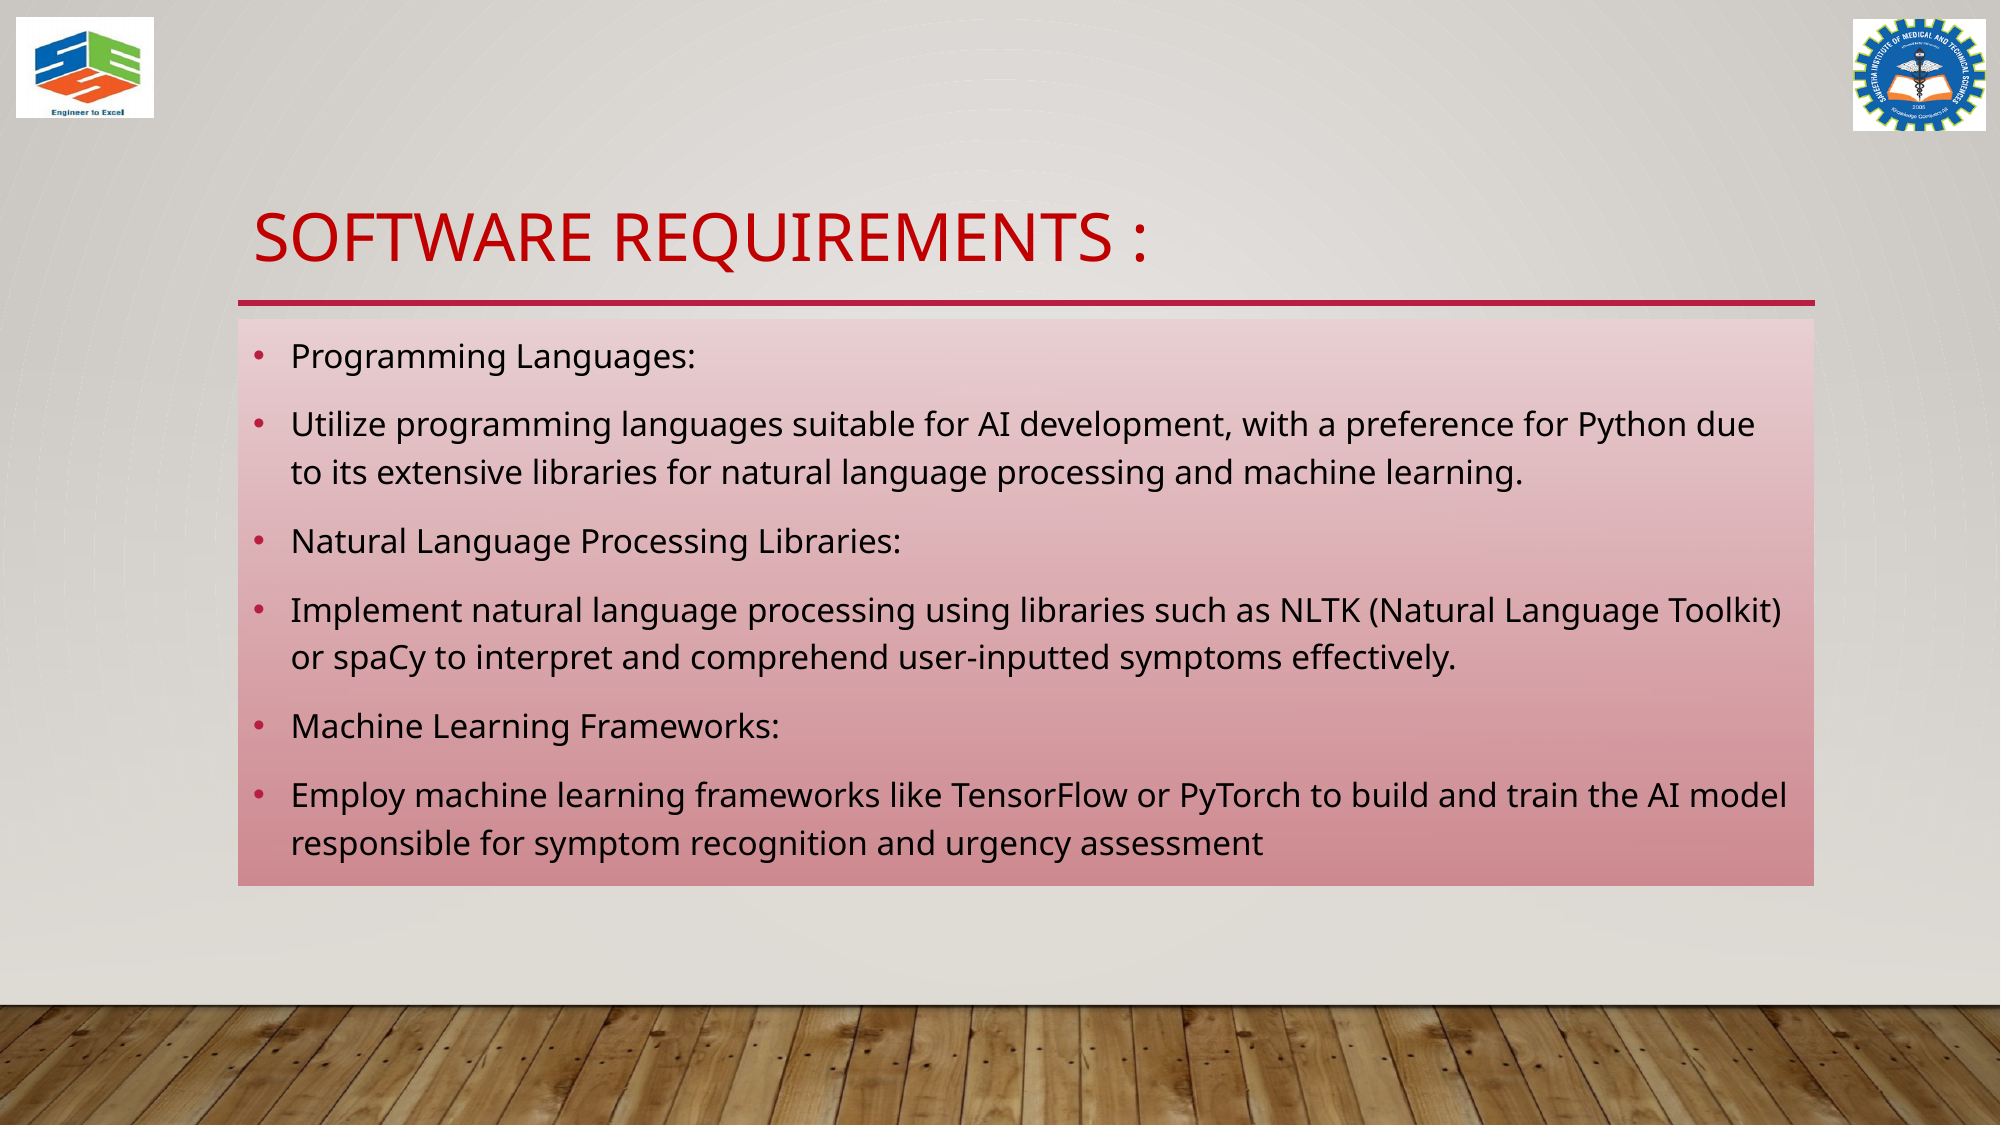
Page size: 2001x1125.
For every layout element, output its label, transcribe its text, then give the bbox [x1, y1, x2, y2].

picture [1853, 19, 1986, 131]
list Programming Languages: Utilize programming languages suitable for AI development, with a preference for Python due to its extensive libraries for natural language processing and machine learning. Natural Language Processing Libraries: Implement natural language processing using libraries such as NLTK (Natural Language Toolkit) or spaCy to interpret and comprehend user-inputted symptoms effectively. Machine Learning Frameworks: Employ machine learning frameworks like TensorFlow or PyTorch to build and train the AI model responsible for symptom recognition and urgency assessment [238, 319, 1814, 886]
title software requirements : [238, 196, 1814, 319]
picture [0, 1005, 2000, 1125]
picture [16, 17, 154, 118]
